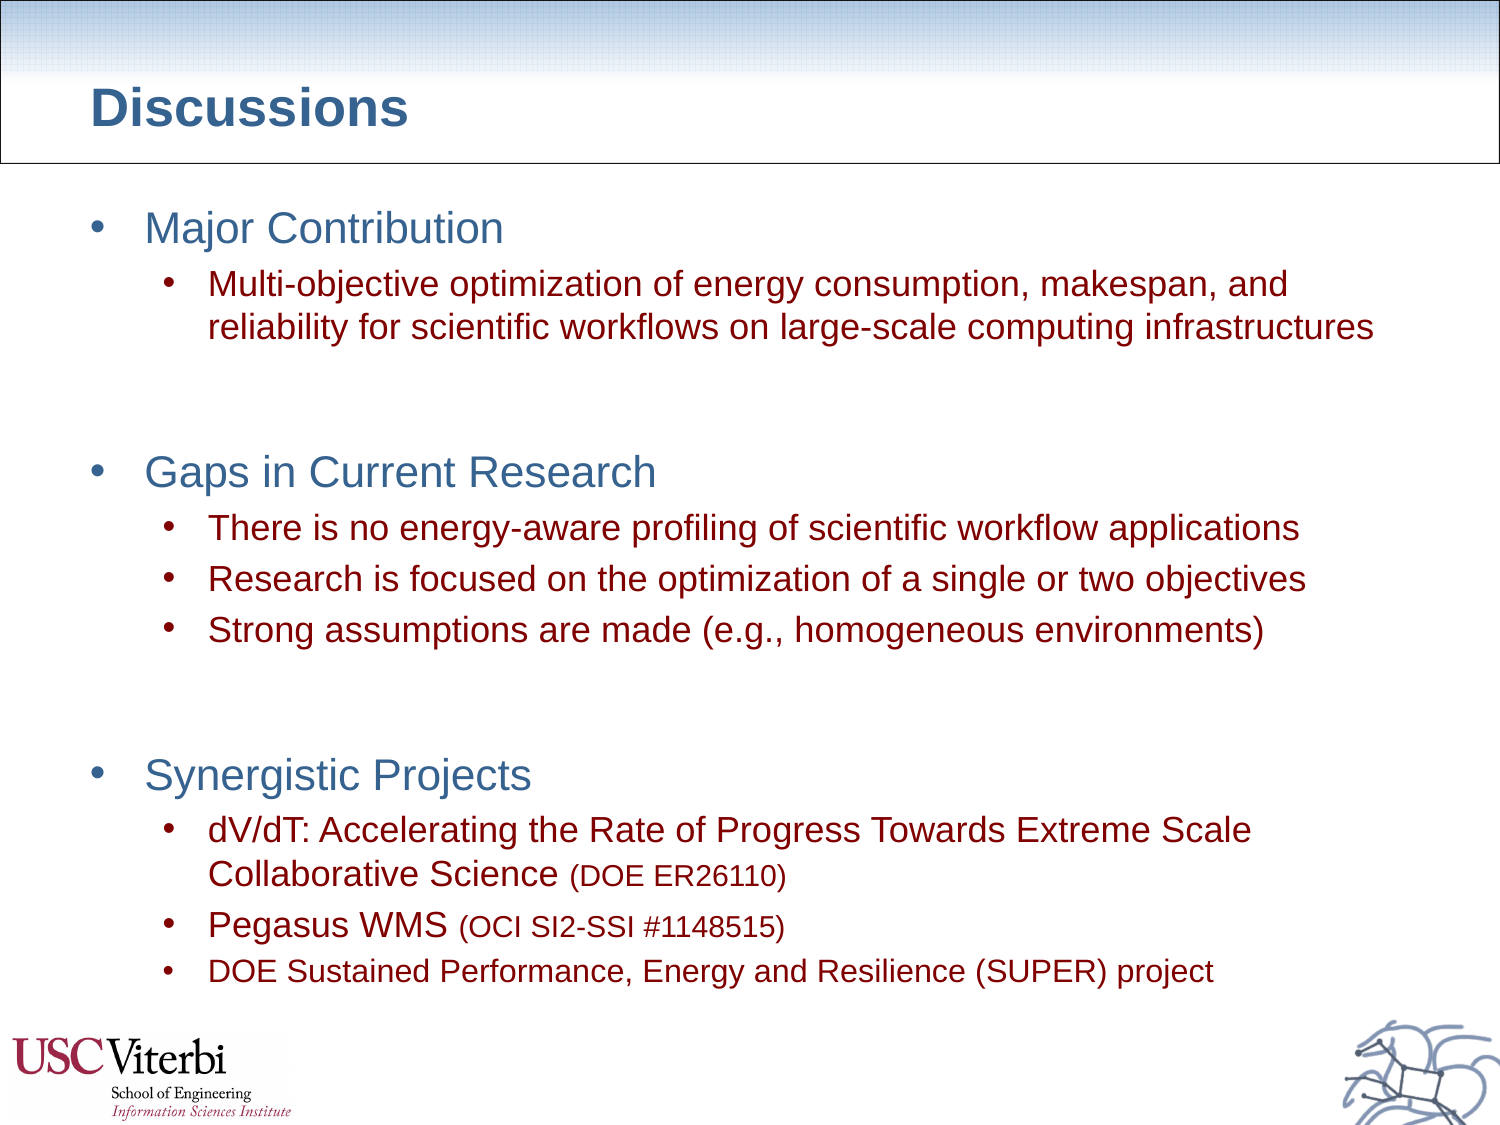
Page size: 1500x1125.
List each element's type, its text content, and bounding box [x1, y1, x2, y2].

title Discussions [75, 45, 1425, 165]
picture [7, 1034, 293, 1122]
list Major Contribution Multi-objective optimization of energy consumption, makespan, and reliability for scientific workflows on large-scale computing infrastructures Gaps in Current Research There is no energy-aware profiling of scientific workflow applications Research is focused on the optimization of a single or two objectives Strong assumptions are made (e.g., homogeneous environments) Synergistic Projects dV/dT: Accelerating the Rate of Progress Towards Extreme Scale Collaborative Science (DOE ER26110) Pegasus WMS (OCI SI2-SSI #1148515) DOE Sustained Performance, Energy and Resilience (SUPER) project [75, 192, 1438, 1000]
